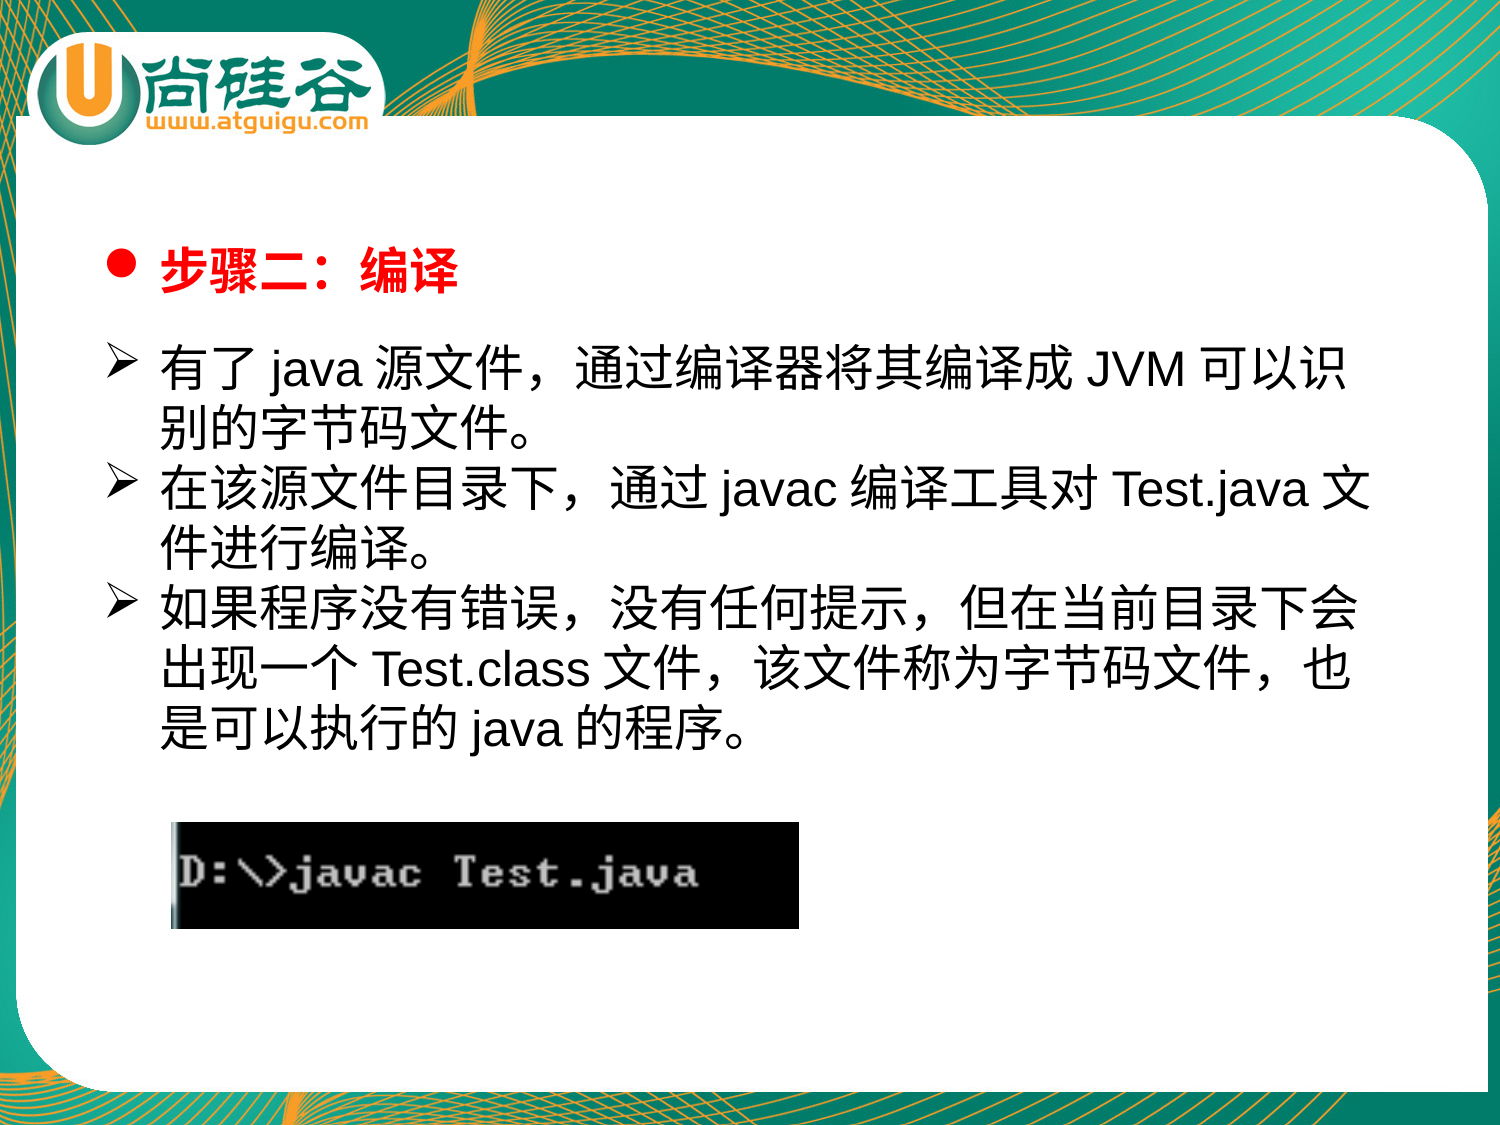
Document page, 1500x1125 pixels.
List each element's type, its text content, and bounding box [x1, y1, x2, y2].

text_box 步骤二：编译 有了java源文件，通过编译器将其编译成JVM可以识别的字节码文件。 在该源文件目录下，通过javac编译工具对Test.java文件进行编译。 如果程序没有错误，没有任何提示，但在当前目录下会出现一个Test.class文件，该文件称为字节码文件，也是可以执行的java的程序。 [88, 231, 1408, 764]
picture [0, 0, 1500, 1125]
